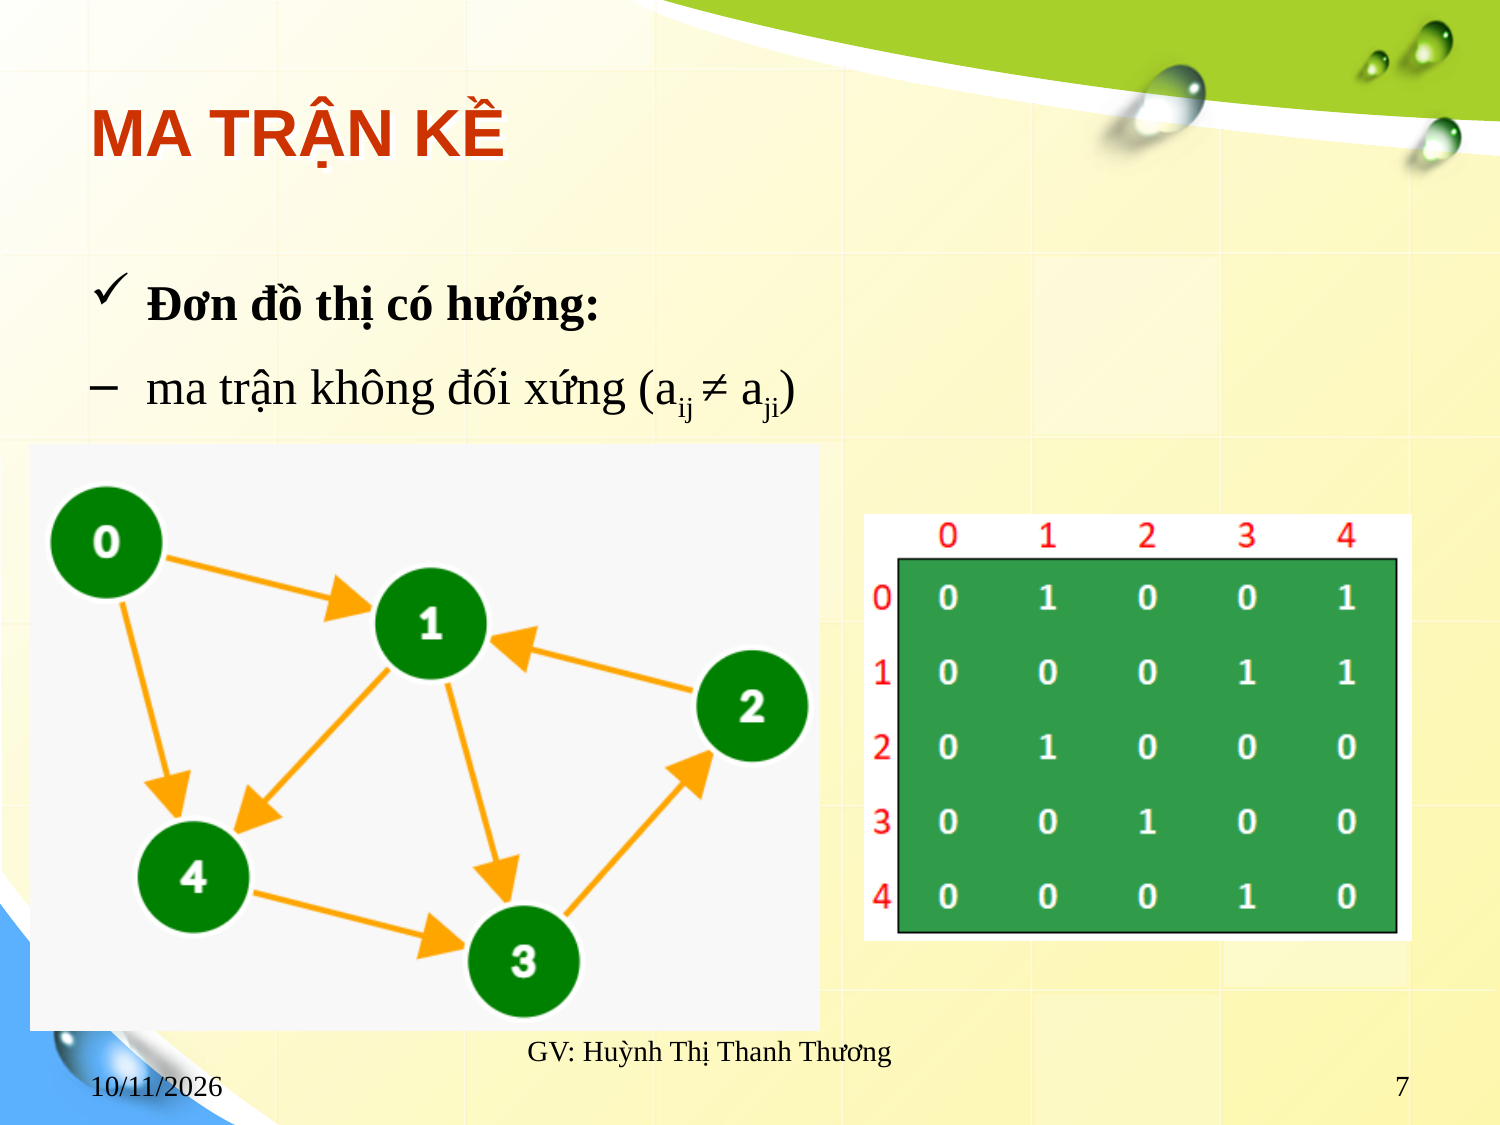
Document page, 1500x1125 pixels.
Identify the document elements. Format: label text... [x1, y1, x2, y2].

picture [863, 513, 1412, 941]
list Đơn đồ thị có hướng: ma trận không đối xứng (aij ≠ aji) [74, 262, 892, 1006]
picture [0, 444, 820, 1125]
title MA TRẬN KỀ [74, 53, 1426, 206]
footer GV: Huỳnh Thị Thanh Thương [512, 1024, 988, 1103]
picture [1055, 0, 1500, 306]
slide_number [74, 1038, 426, 1103]
slide_number 7 [1074, 1024, 1426, 1103]
